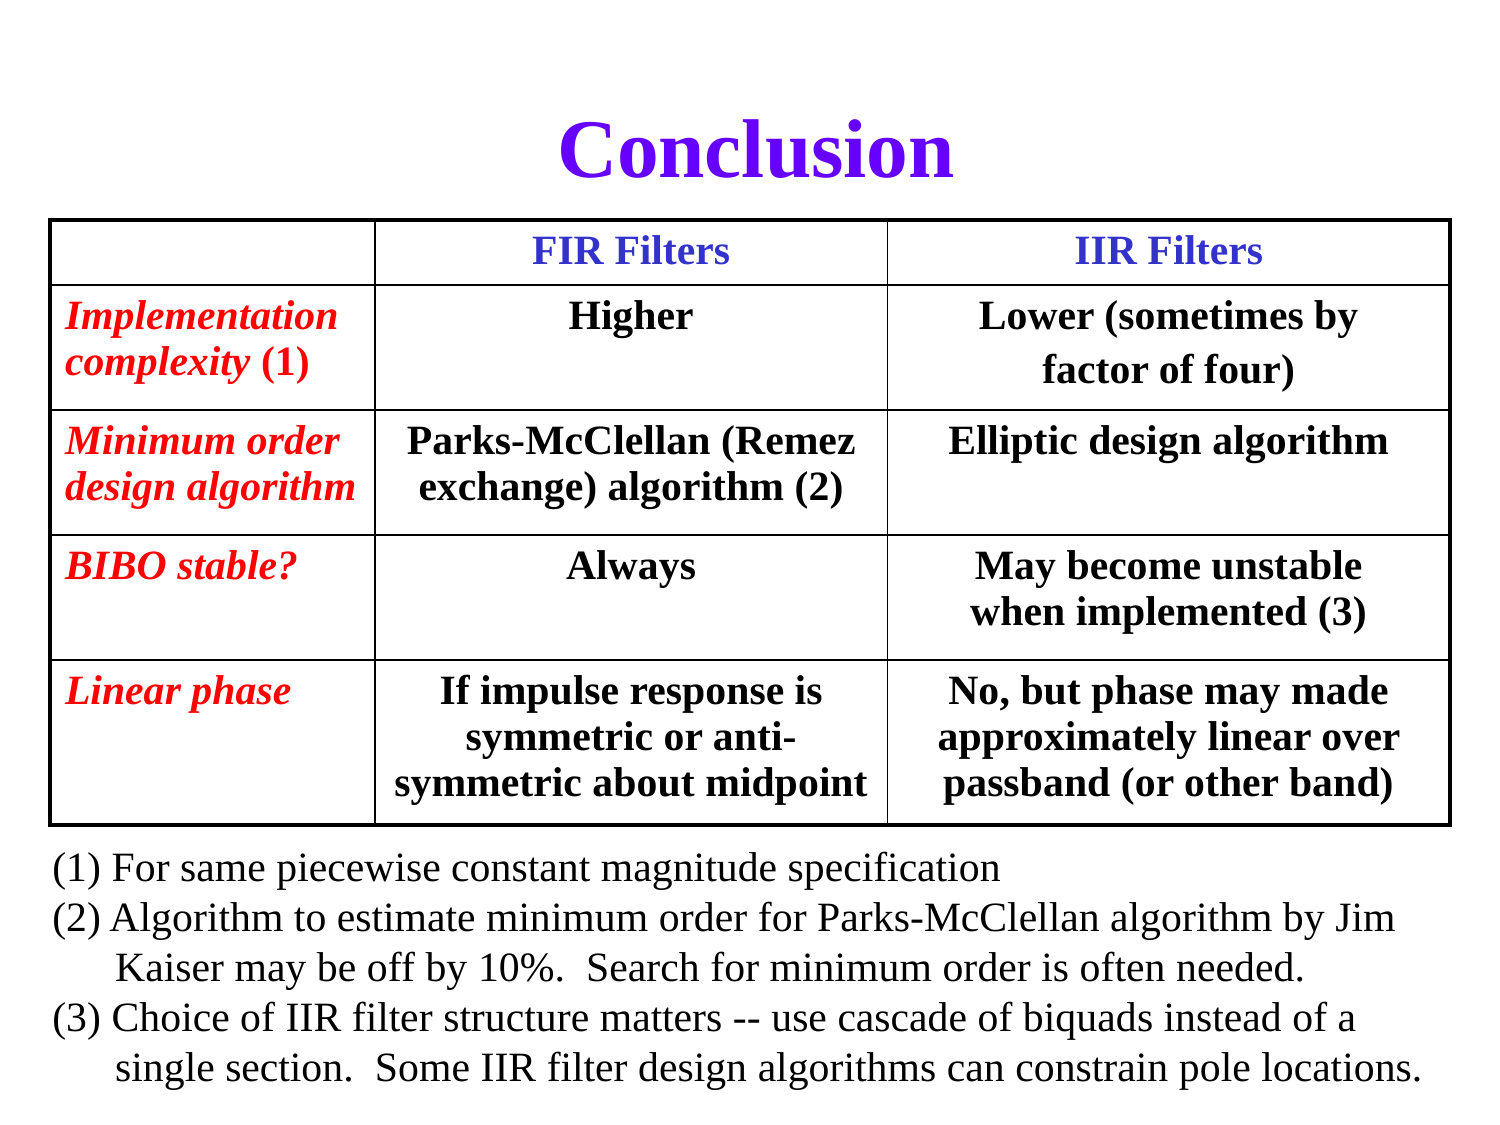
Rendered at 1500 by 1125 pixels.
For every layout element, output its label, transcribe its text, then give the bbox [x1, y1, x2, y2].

table_cell Always [376, 536, 887, 659]
table_cell Minimum order design algorithm [52, 411, 374, 534]
table_header FIR Filters [376, 222, 887, 284]
table_cell No, but phase may made approximately linear over passband (or other band) [888, 661, 1448, 823]
table_cell BIBO stable? [52, 536, 374, 659]
table_cell Implementation complexity (1) [52, 286, 374, 409]
table_header [52, 222, 374, 284]
text_box (1) For same piecewise constant magnitude specification (2) Algorithm to estimate minimum order for Parks-McClellan algorithm by Jim Kaiser may be off by 10%. Search for minimum order is often needed. (3) Choice of IIR filter structure matters -- use cascade of biquads instead of a single section. Some IIR filter design algorithms can constrain pole locations. [37, 832, 1488, 1098]
table_header IIR Filters [888, 222, 1448, 284]
title Conclusion [75, 50, 1438, 218]
table_cell Linear phase [52, 661, 374, 823]
table_cell Higher [376, 286, 887, 409]
table_cell If impulse response is symmetric or anti-symmetric about midpoint [376, 661, 887, 823]
table_cell Parks-McClellan (Remez exchange) algorithm (2) [376, 411, 887, 534]
table_cell Lower (sometimes by factor of four) [888, 286, 1448, 409]
table_cell Elliptic design algorithm [888, 411, 1448, 534]
table_cell May become unstable when implemented (3) [888, 536, 1448, 659]
